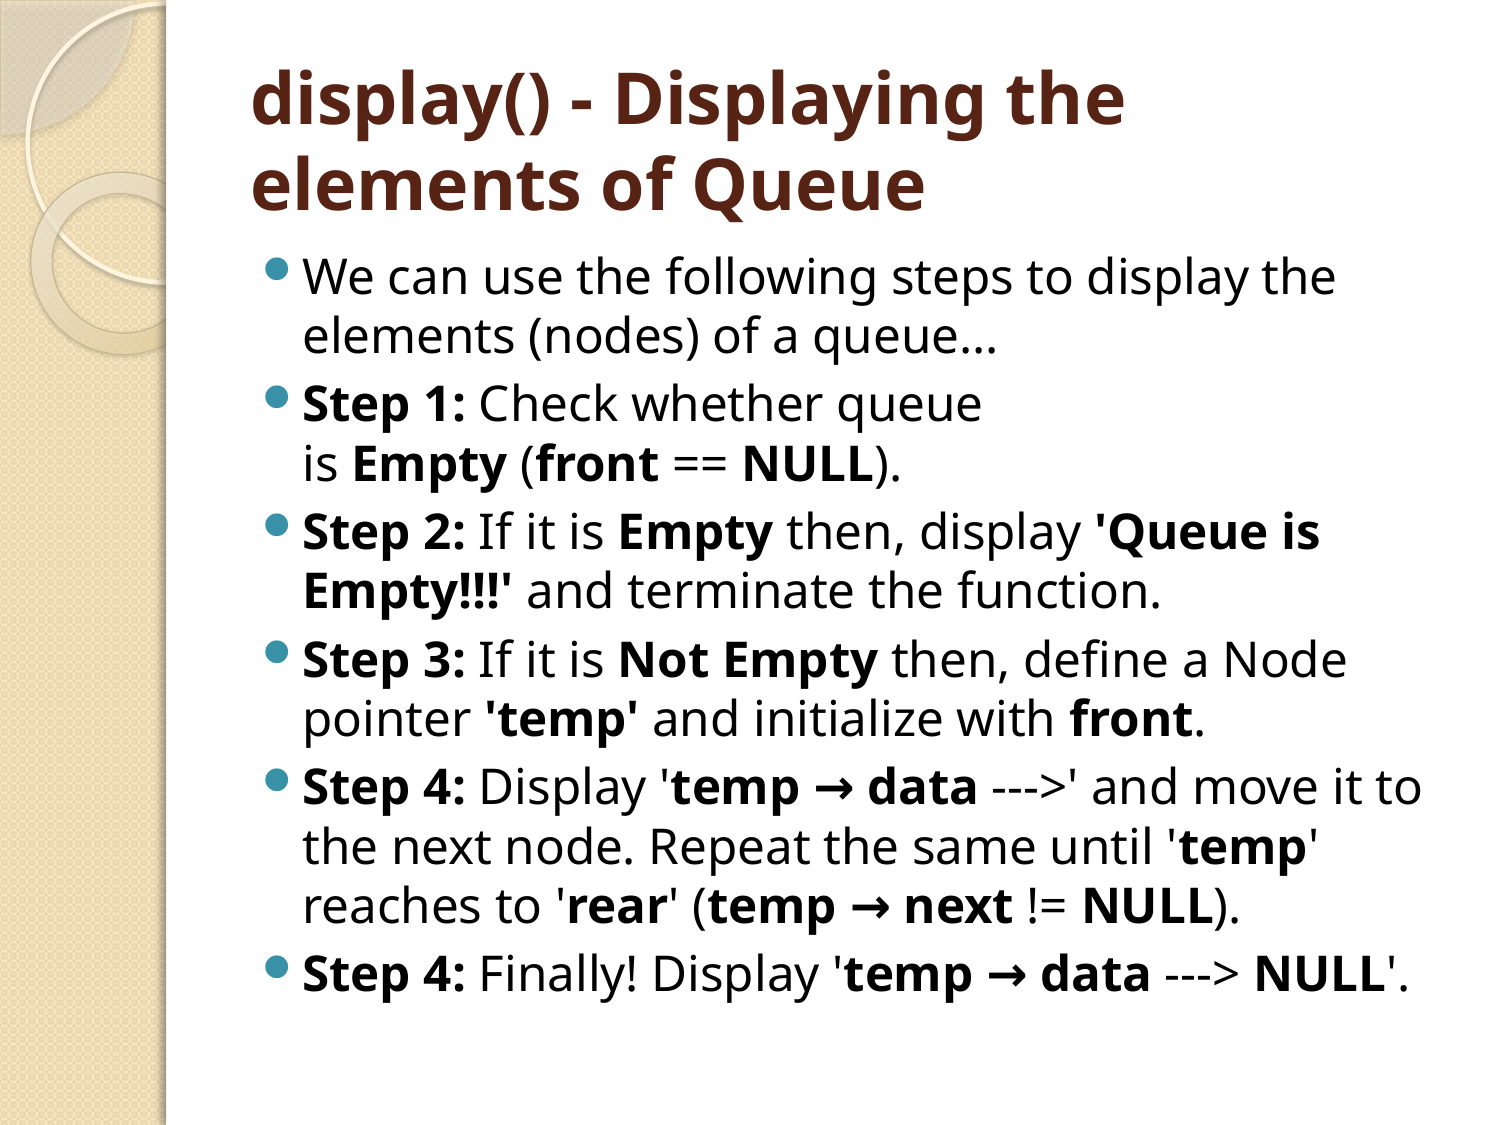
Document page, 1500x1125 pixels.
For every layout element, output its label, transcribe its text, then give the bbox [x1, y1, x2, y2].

title display() - Displaying the elements of Queue [235, 45, 1466, 233]
list We can use the following steps to display the elements (nodes) of a queue... Step 1: Check whether queue is Empty (front == NULL). Step 2: If it is Empty then, display 'Queue is Empty!!!' and terminate the function. Step 3: If it is Not Empty then, define a Node pointer 'temp' and initialize with front. Step 4: Display 'temp → data --->' and move it to the next node. Repeat the same until 'temp' reaches to 'rear' (temp → next != NULL). Step 4: Finally! Display 'temp → data ---> NULL'. [235, 237, 1466, 1025]
